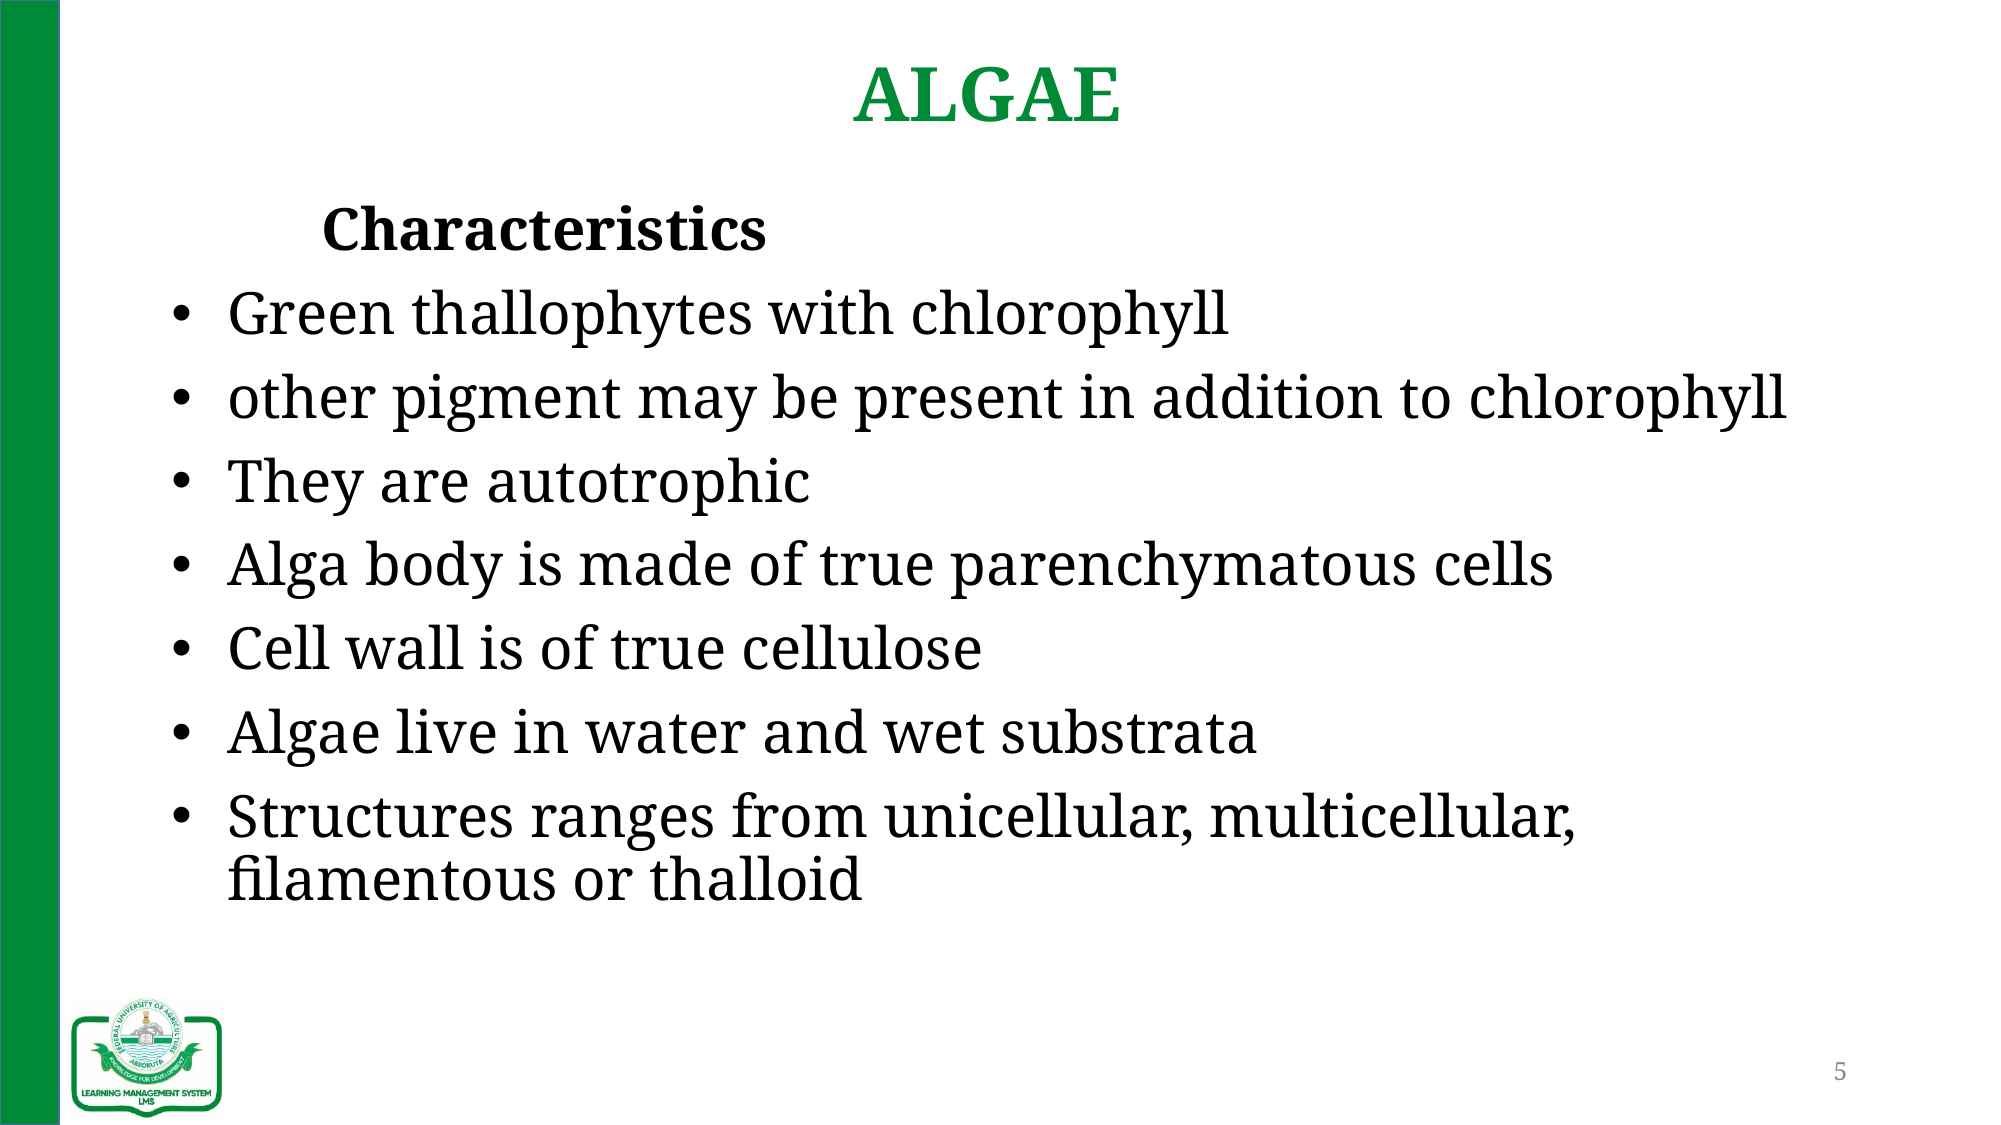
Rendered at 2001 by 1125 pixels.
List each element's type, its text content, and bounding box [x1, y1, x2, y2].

title ALGAE [125, 50, 1850, 164]
picture [66, 996, 226, 1120]
list Characteristics Green thallophytes with chlorophyll other pigment may be present in addition to chlorophyll They are autotrophic Alga body is made of true parenchymatous cells Cell wall is of true cellulose Algae live in water and wet substrata Structures ranges from unicellular, multicellular, filamentous or thalloid [137, 192, 1863, 1014]
slide_number 5 [1742, 1042, 1863, 1103]
